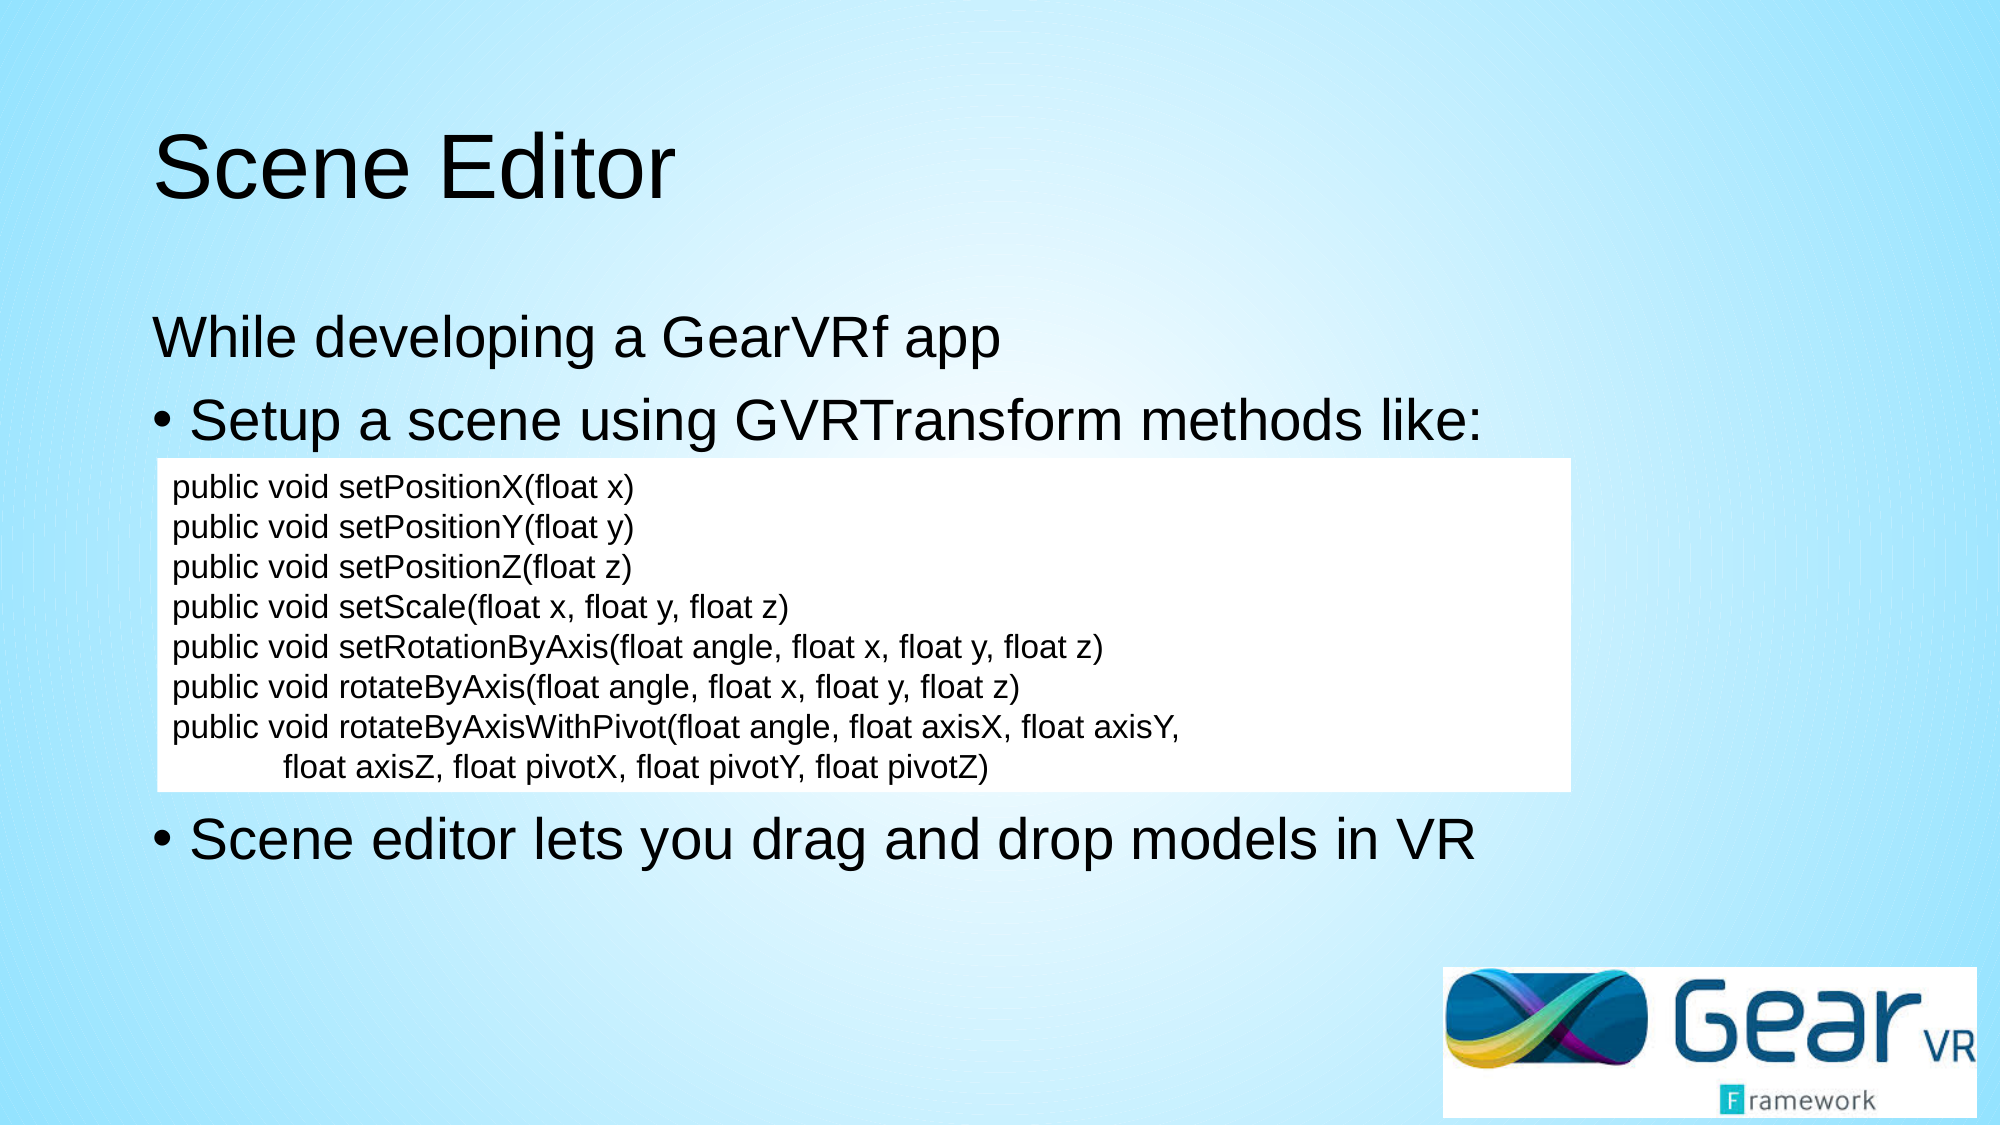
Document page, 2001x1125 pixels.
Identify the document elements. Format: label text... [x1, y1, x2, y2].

list While developing a GearVRf app Setup a scene using GVRTransform methods like: Scene editor lets you drag and drop models in VR [137, 299, 1863, 1014]
picture [1443, 967, 1977, 1118]
text_box public void setPositionX(float x) public void setPositionY(float y) public void setPositionZ(float z) public void setScale(float x, float y, float z) public void setRotationByAxis(float angle, float x, float y, float z) public void rotateByAxis(float angle, float x, float y, float z) public void rotateByAxisWithPivot(float angle, float axisX, float axisY, float axisZ, float pivotX, float pivotY, float pivotZ) [157, 458, 1571, 793]
title Scene Editor [137, 59, 1863, 278]
